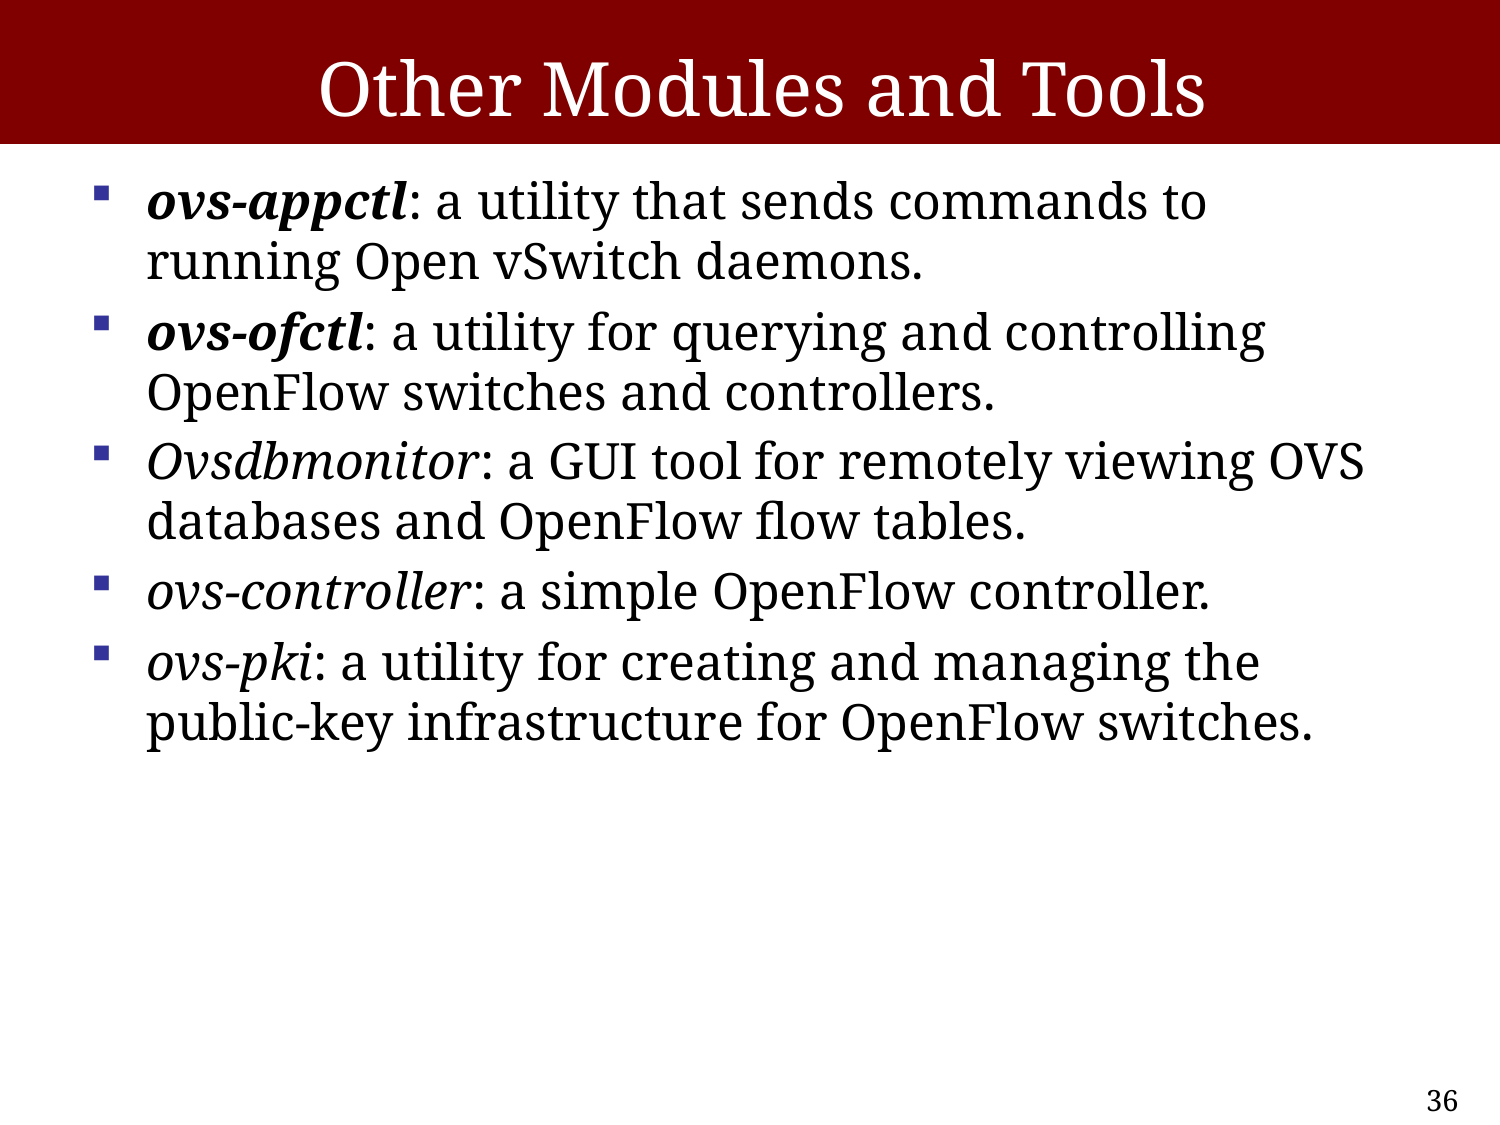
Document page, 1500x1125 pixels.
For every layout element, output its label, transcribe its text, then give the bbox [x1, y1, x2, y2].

slide_number 36 [1143, 1074, 1474, 1121]
list ovs-appctl: a utility that sends commands to running Open vSwitch daemons. ovs-ofctl: a utility for querying and controlling OpenFlow switches and controllers. Ovsdbmonitor: a GUI tool for remotely viewing OVS databases and OpenFlow flow tables. ovs-controller: a simple OpenFlow controller. ovs-pki: a utility for creating and managing the public-key infrastructure for OpenFlow switches. [75, 162, 1425, 1038]
title Other Modules and Tools [87, 5, 1438, 169]
